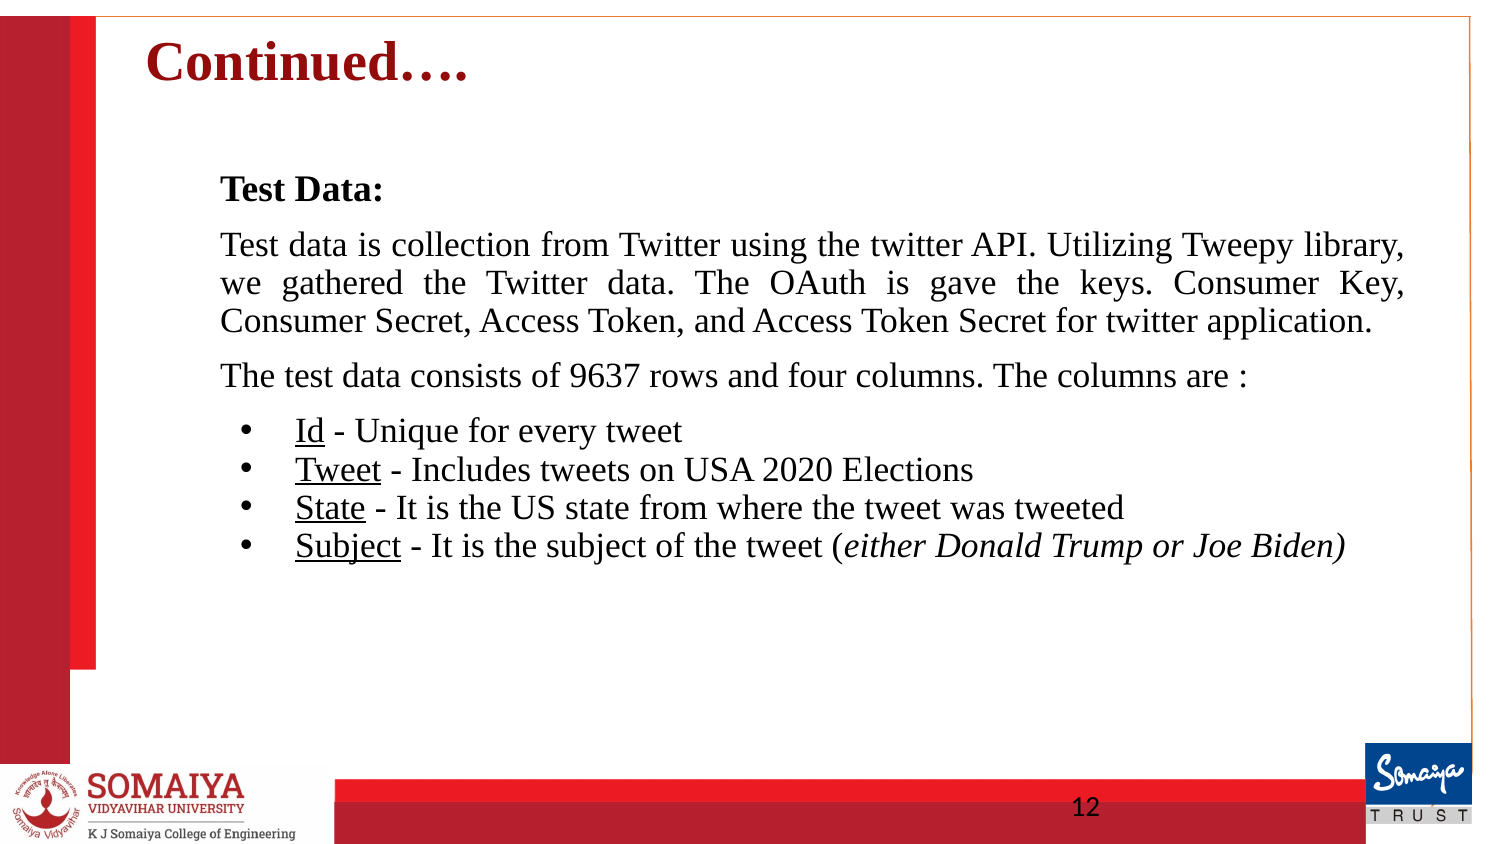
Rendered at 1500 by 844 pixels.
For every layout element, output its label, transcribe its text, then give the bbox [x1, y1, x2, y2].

picture [1365, 743, 1472, 824]
picture [0, 16, 327, 844]
list Test Data: Test data is collection from Twitter using the twitter API. Utilizing Tweepy library, we gathered the Twitter data. The OAuth is gave the keys. Consumer Key, Consumer Secret, Access Token, and Access Token Secret for twitter application. The test data consists of 9637 rows and four columns. The columns are : Id - Unique for every tweet Tweet - Includes tweets on USA 2020 Elections State - It is the US state from where the tweet was tweeted Subject - It is the subject of the tweet (either Donald Trump or Joe Biden) [134, 162, 1418, 720]
slide_number ‹#› [1059, 782, 1397, 827]
title Continued…. [134, 26, 1349, 135]
picture [335, 780, 1365, 844]
